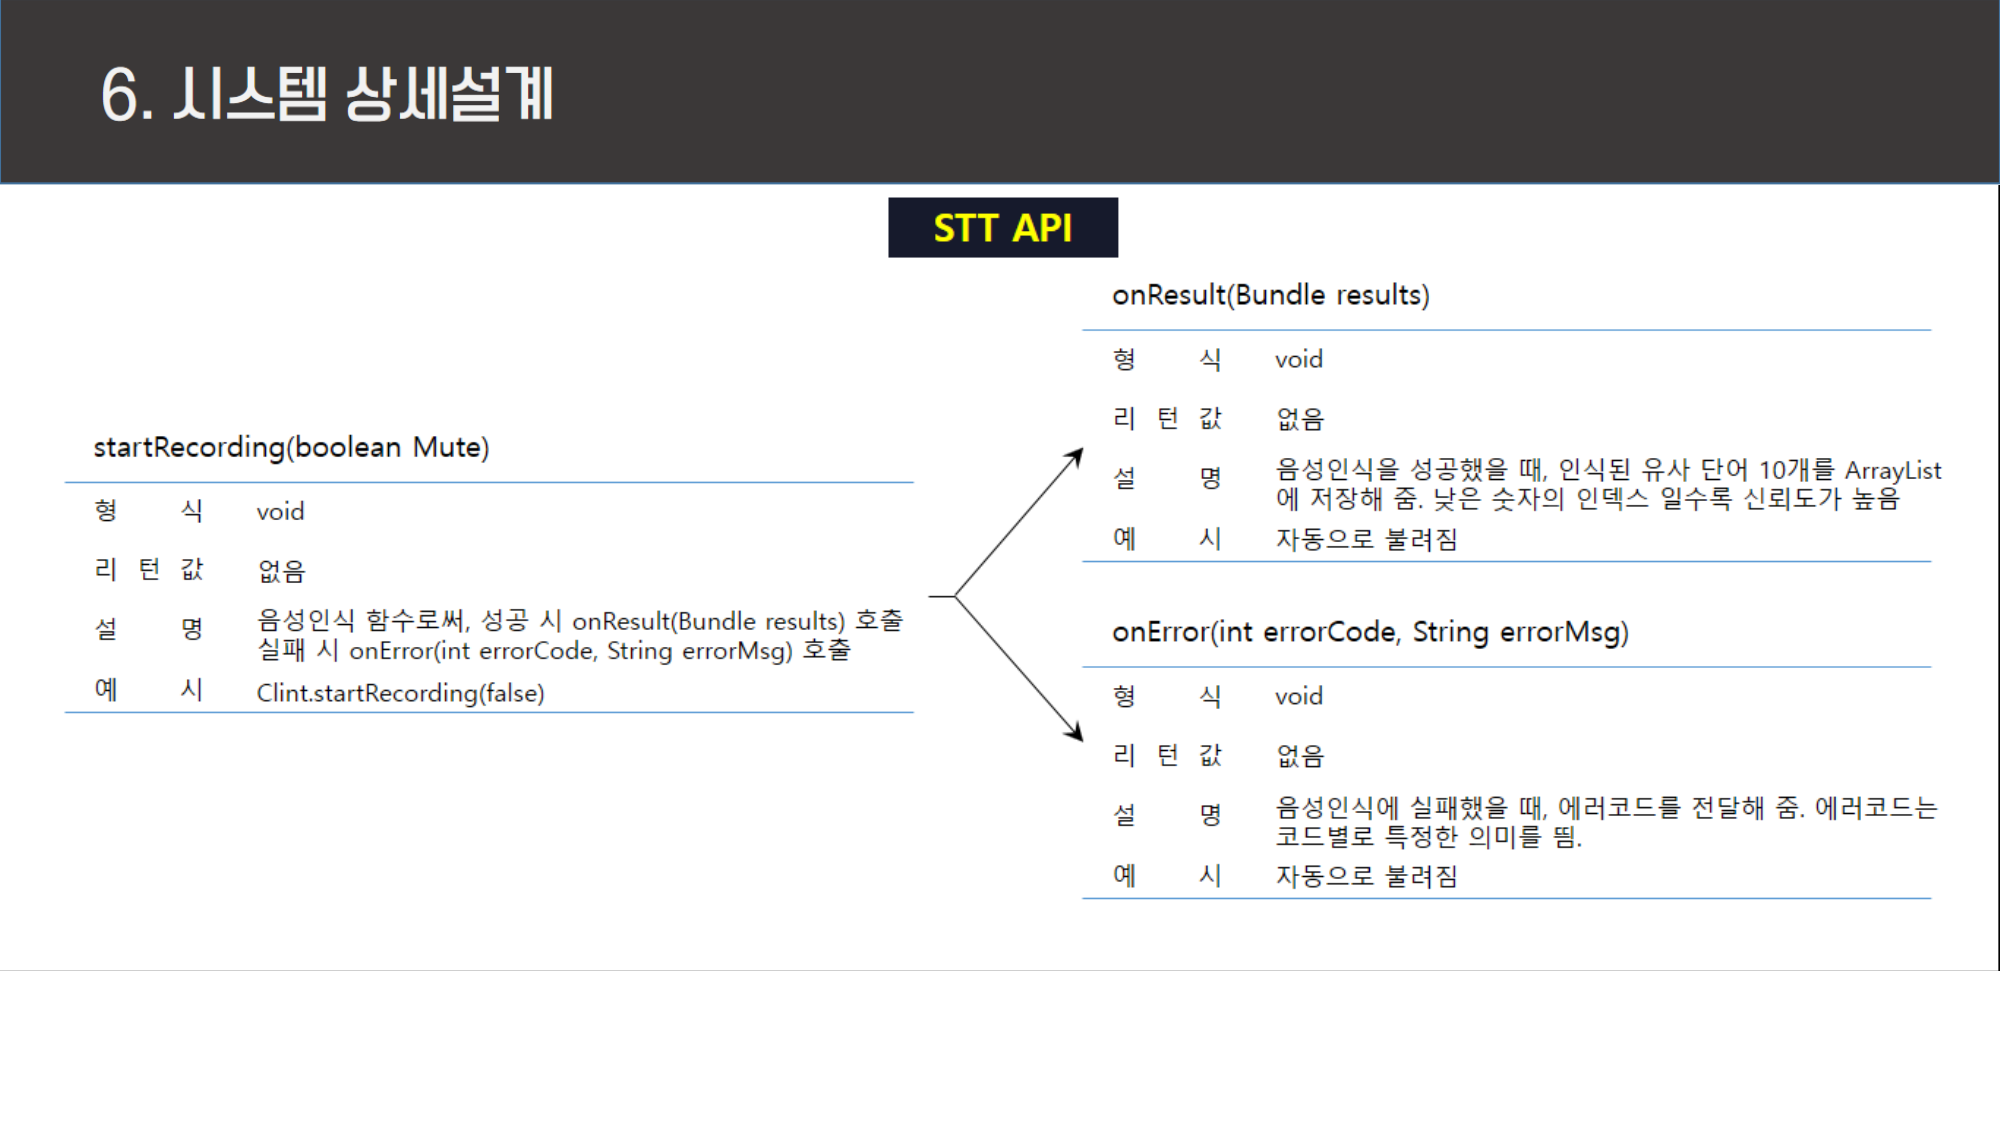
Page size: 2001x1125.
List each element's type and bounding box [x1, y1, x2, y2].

picture [0, 0, 2000, 971]
